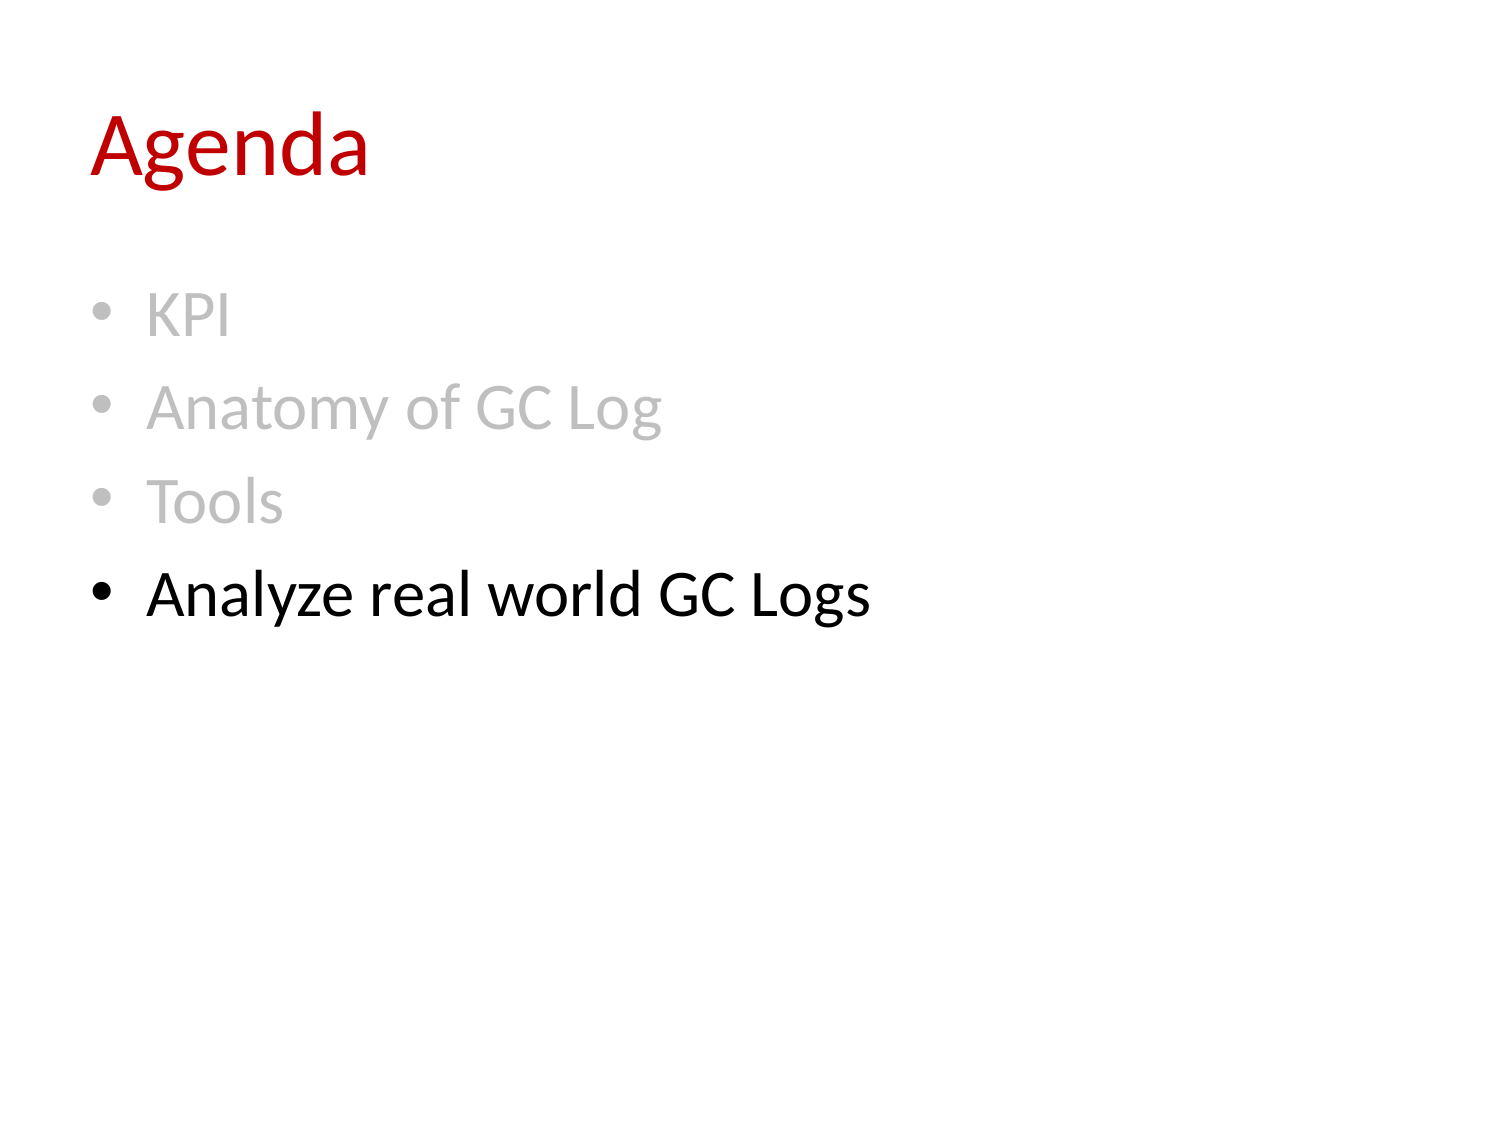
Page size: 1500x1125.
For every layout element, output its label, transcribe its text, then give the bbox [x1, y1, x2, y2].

list KPI Anatomy of GC Log Tools Analyze real world GC Logs [75, 262, 1425, 1005]
title Agenda [75, 45, 1425, 233]
